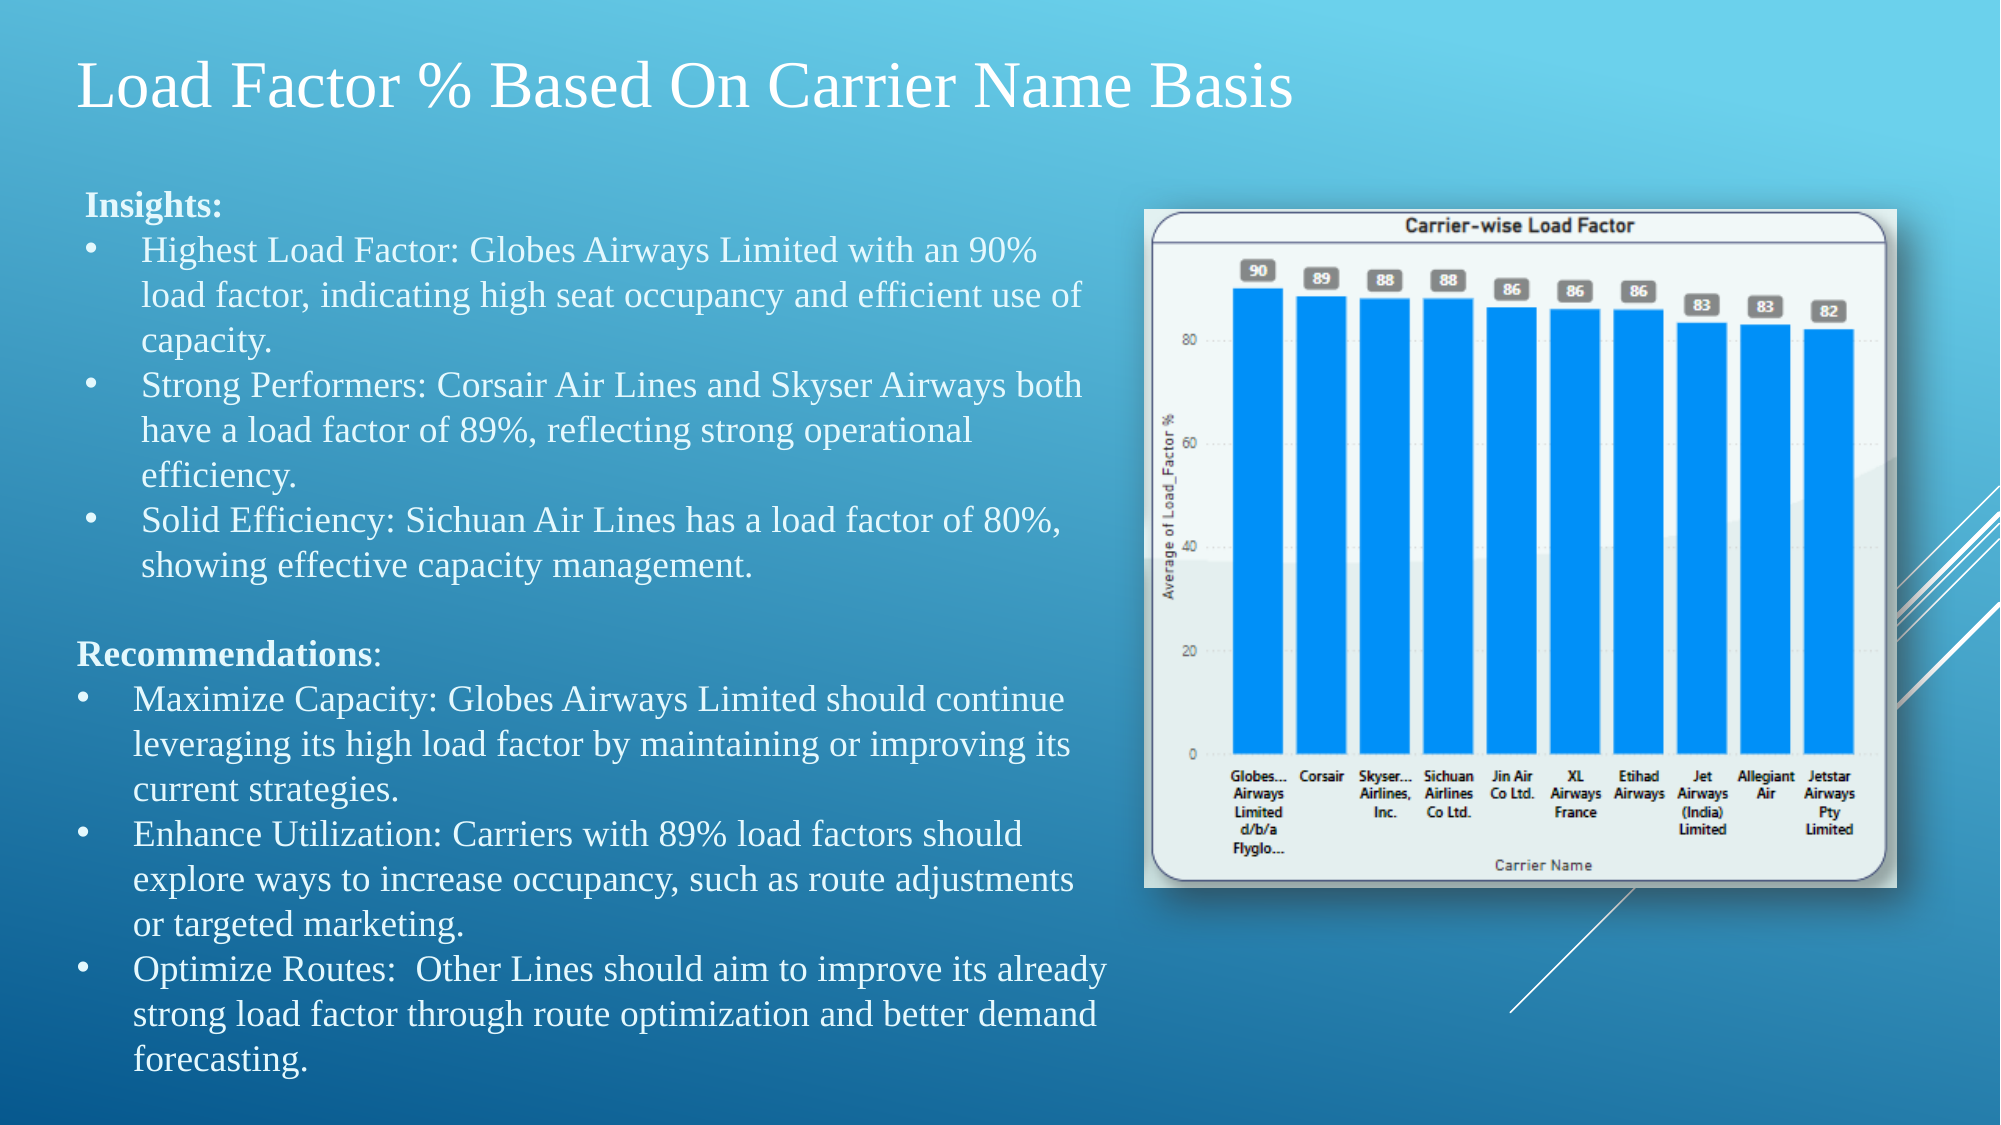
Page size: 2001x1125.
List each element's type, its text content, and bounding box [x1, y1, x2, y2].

text_box Load Factor % Based On Carrier Name Basis [61, 33, 1311, 129]
text_box Insights: Highest Load Factor: Globes Airways Limited with an 90% load factor, indicating high seat occupancy and efficient use of capacity. Strong Performers: Corsair Air Lines and Skyser Airways both have a load factor of 89%, reflecting strong operational efficiency. Solid Efficiency: Sichuan Air Lines has a load factor of 80%, showing effective capacity management. [69, 172, 1109, 621]
text_box Recommendations: Maximize Capacity: Globes Airways Limited should continue leveraging its high load factor by maintaining or improving its current strategies. Enhance Utilization: Carriers with 89% load factors should explore ways to increase occupancy, such as route adjustments or targeted marketing. Optimize Routes: Other Lines should aim to improve its already strong load factor through route optimization and better demand forecasting. [61, 621, 1129, 1087]
picture [1144, 209, 1897, 888]
